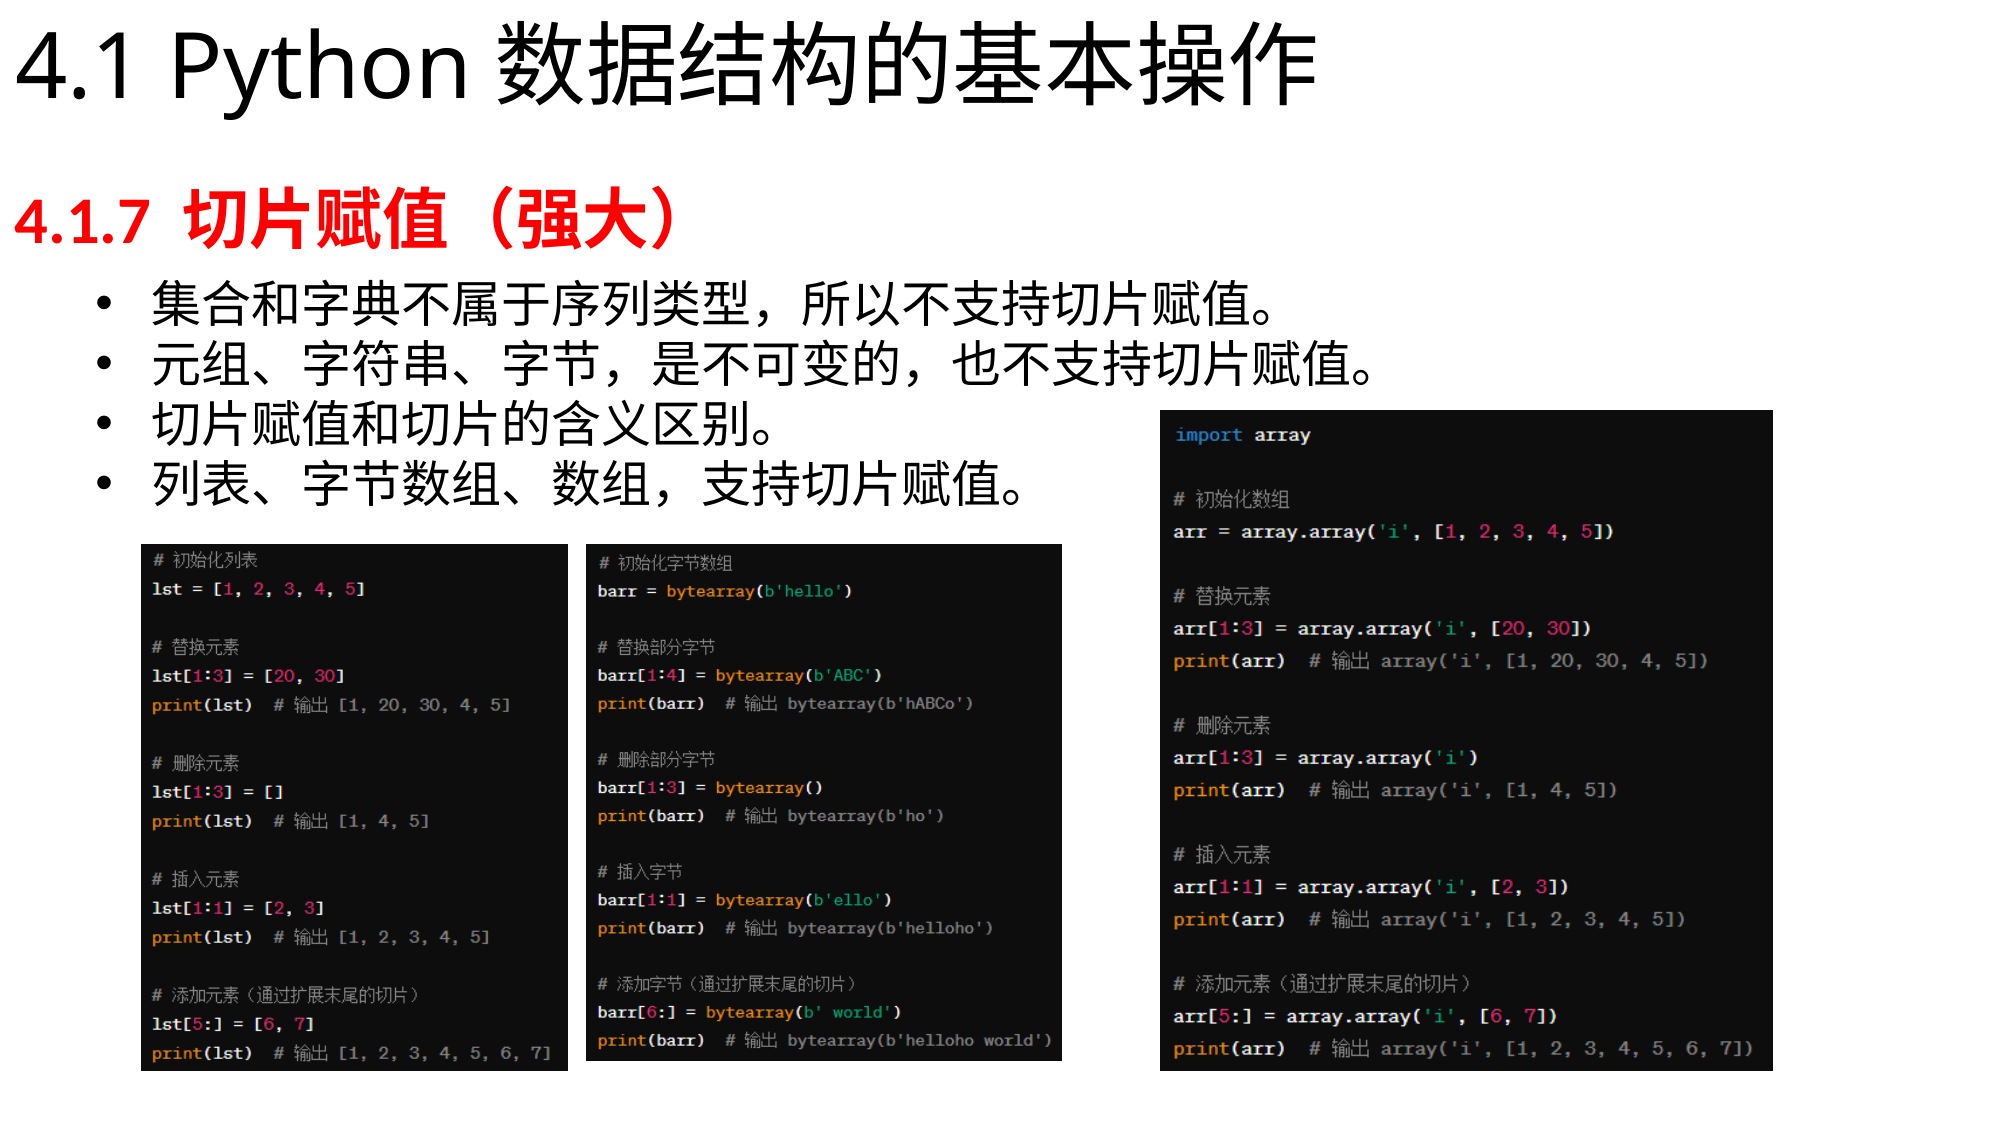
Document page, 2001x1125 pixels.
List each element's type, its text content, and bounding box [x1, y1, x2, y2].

title 4.1 Python数据结构的基本操作 [0, 0, 2000, 138]
text_box 4.1.7 切片赋值（强大） [0, 169, 2000, 264]
text_box 集合和字典不属于序列类型，所以不支持切片赋值。 元组、字符串、字节，是不可变的，也不支持切片赋值。 切片赋值和切片的含义区别。 列表、字节数组、数组，支持切片赋值。 [80, 265, 1872, 520]
picture [1160, 410, 1773, 1071]
picture [141, 544, 568, 1071]
picture [586, 544, 1062, 1061]
